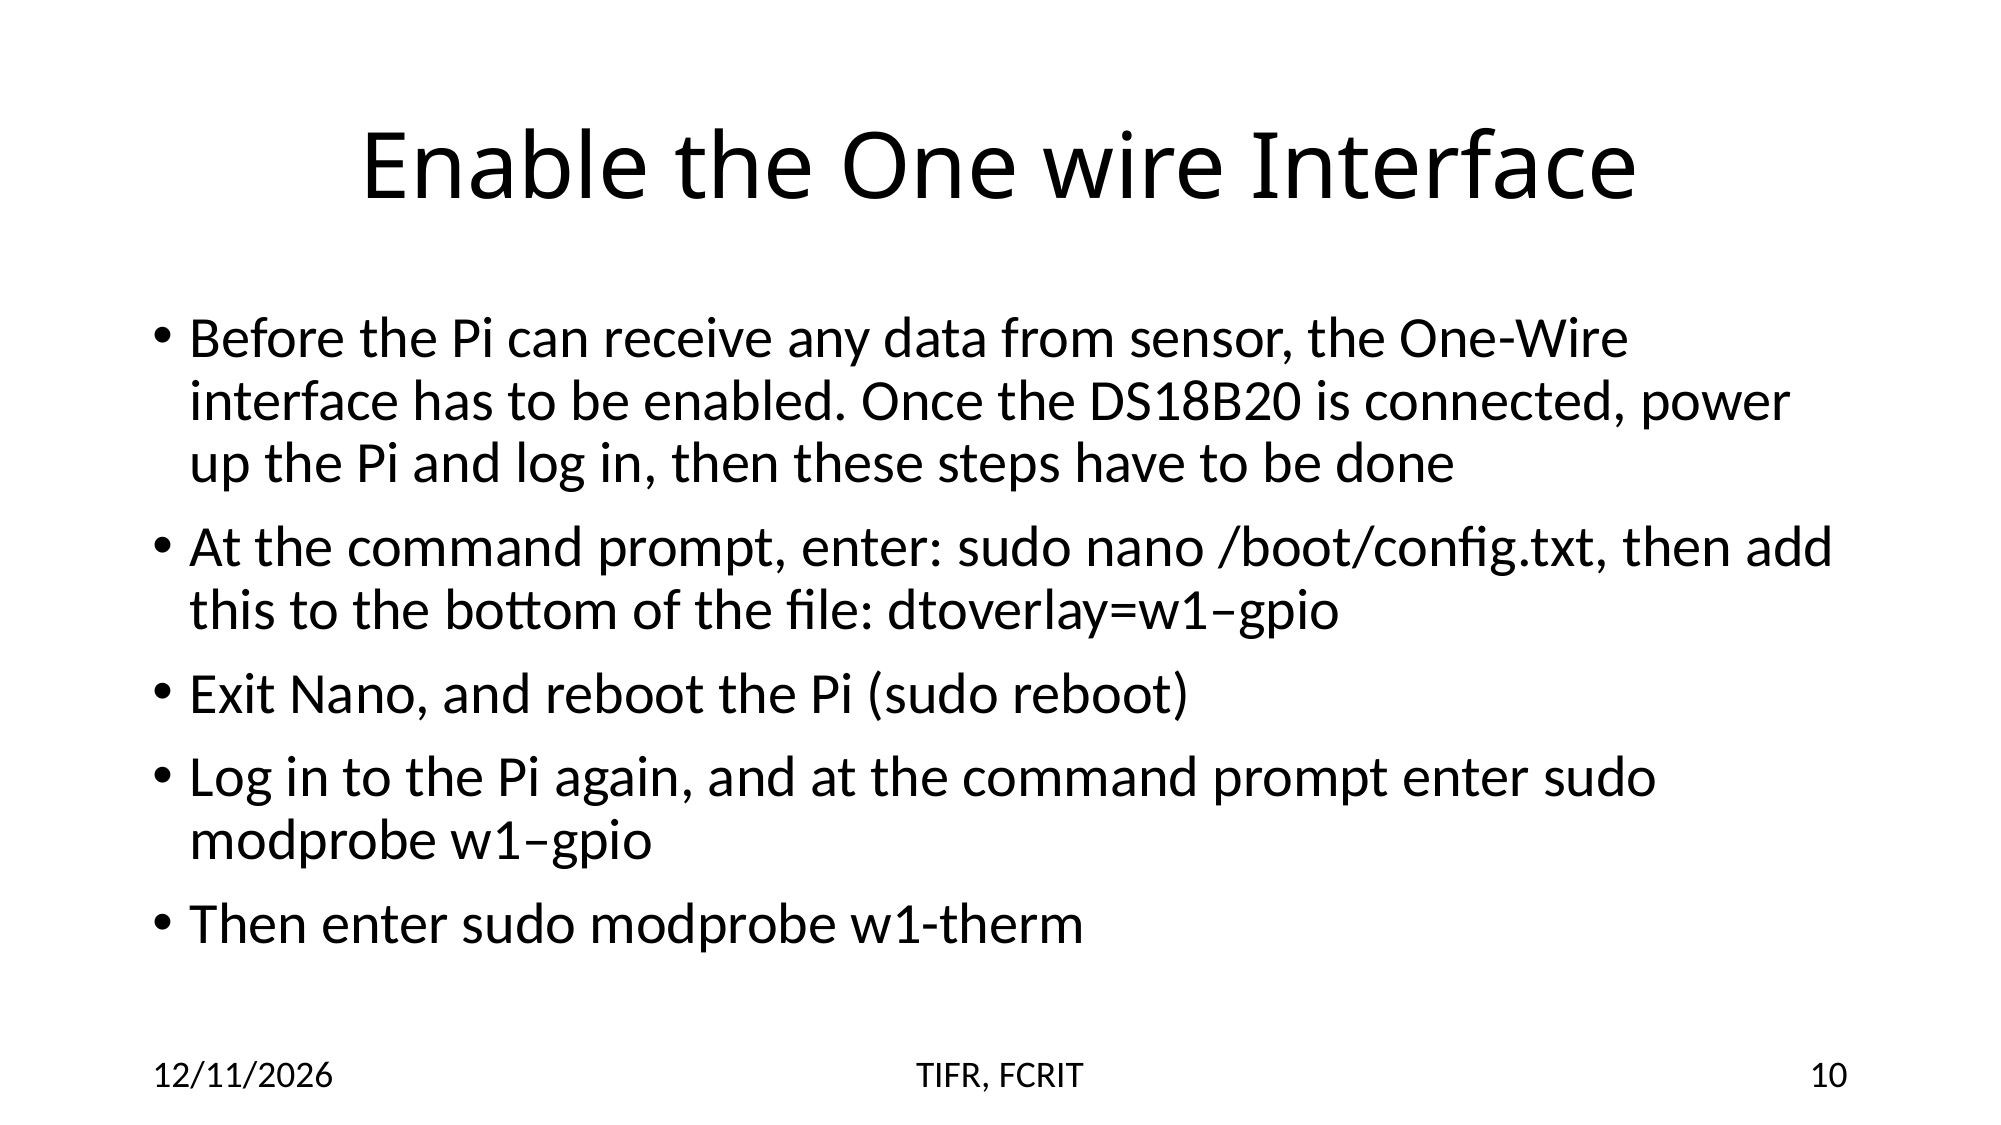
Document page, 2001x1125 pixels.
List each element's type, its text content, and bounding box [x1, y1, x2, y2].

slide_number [137, 1042, 588, 1103]
list Before the Pi can receive any data from sensor, the One-Wire interface has to be enabled. Once the DS18B20 is connected, power up the Pi and log in, then these steps have to be done At the command prompt, enter: sudo nano /boot/config.txt, then add this to the bottom of the file: dtoverlay=w1–gpio Exit Nano, and reboot the Pi (sudo reboot) Log in to the Pi again, and at the command prompt enter sudo modprobe w1–gpio Then enter sudo modprobe w1-therm [137, 299, 1863, 1014]
footer TIFR, FCRIT [662, 1042, 1338, 1103]
slide_number 10 [1412, 1042, 1863, 1103]
title Enable the One wire Interface [137, 59, 1863, 278]
